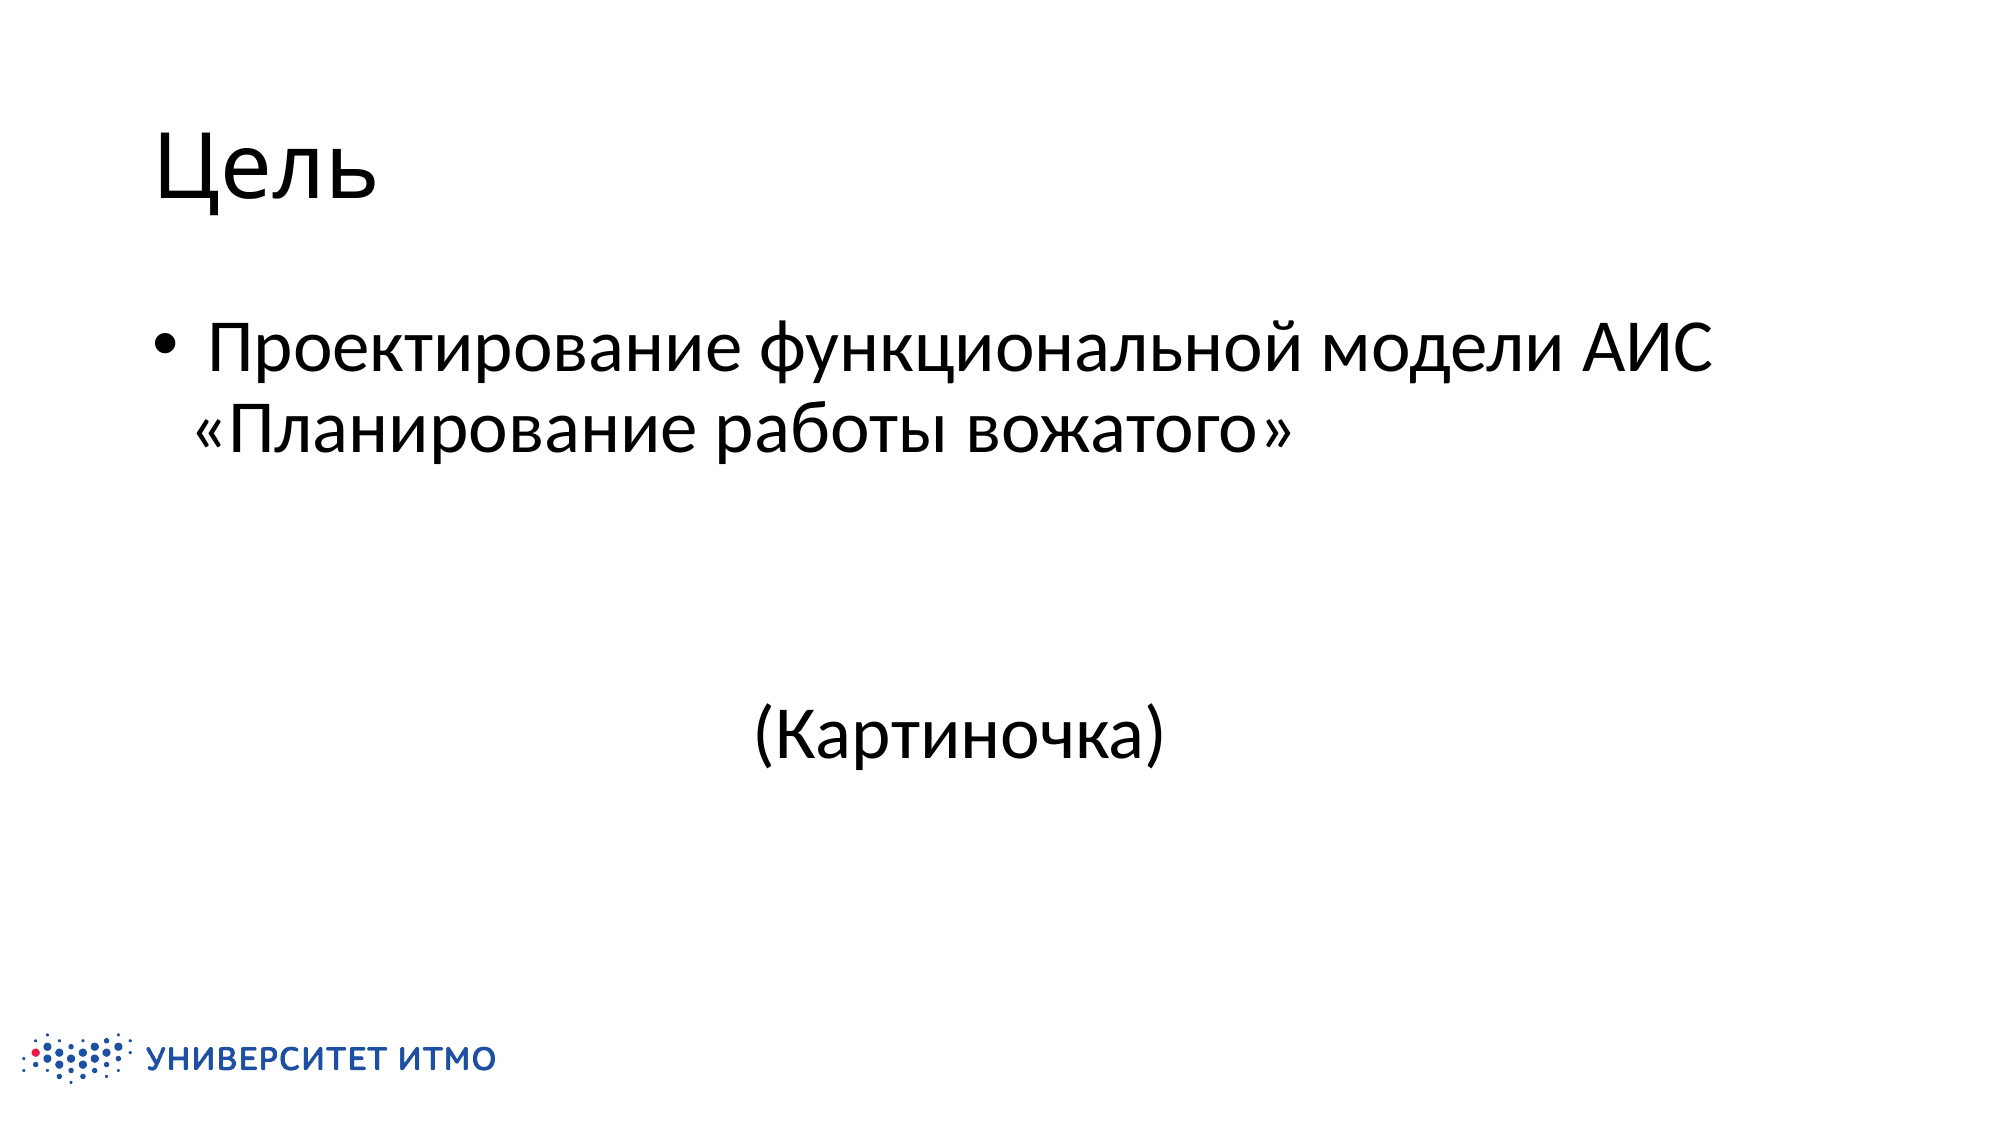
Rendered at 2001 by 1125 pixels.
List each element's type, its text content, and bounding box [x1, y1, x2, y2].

title Цель [137, 59, 1863, 278]
picture [0, 992, 517, 1125]
list Проектирование функциональной модели АИС «Планирование работы вожатого» (Картиночка) [137, 299, 1863, 1014]
